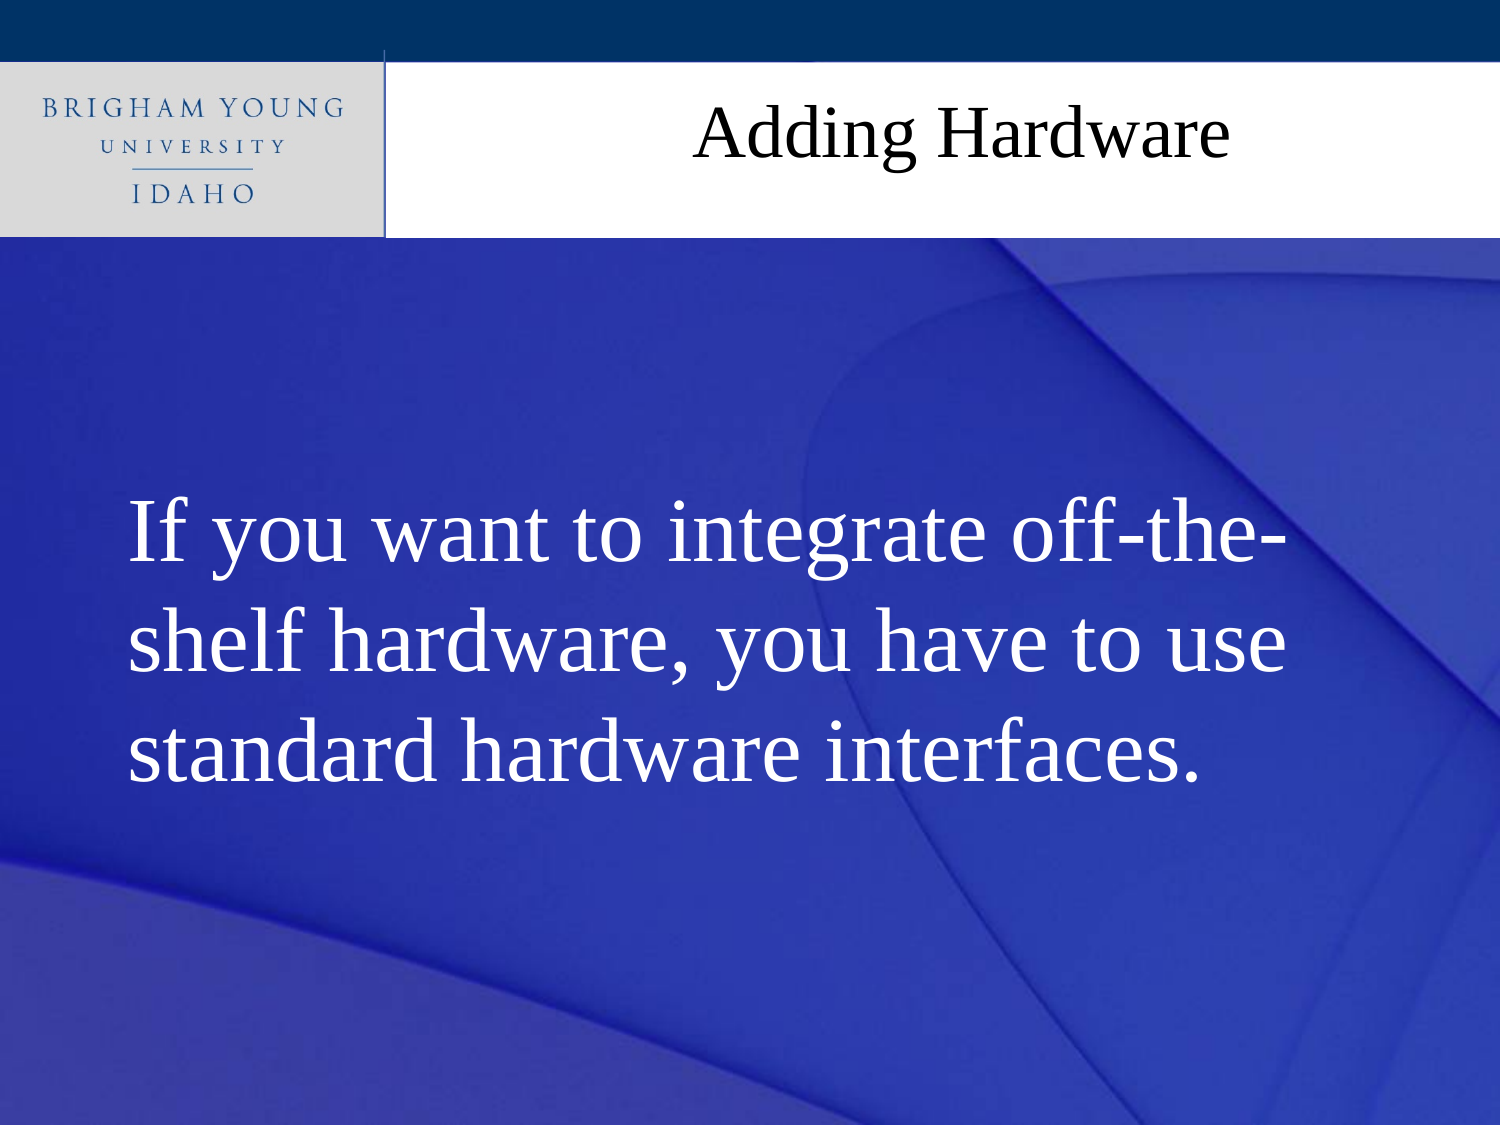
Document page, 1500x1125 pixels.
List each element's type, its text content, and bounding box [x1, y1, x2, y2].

picture [0, 62, 1500, 1125]
text_box Adding Hardware [575, 74, 1350, 180]
text_box If you want to integrate off-the-shelf hardware, you have to use standard hardware interfaces. [112, 462, 1400, 808]
